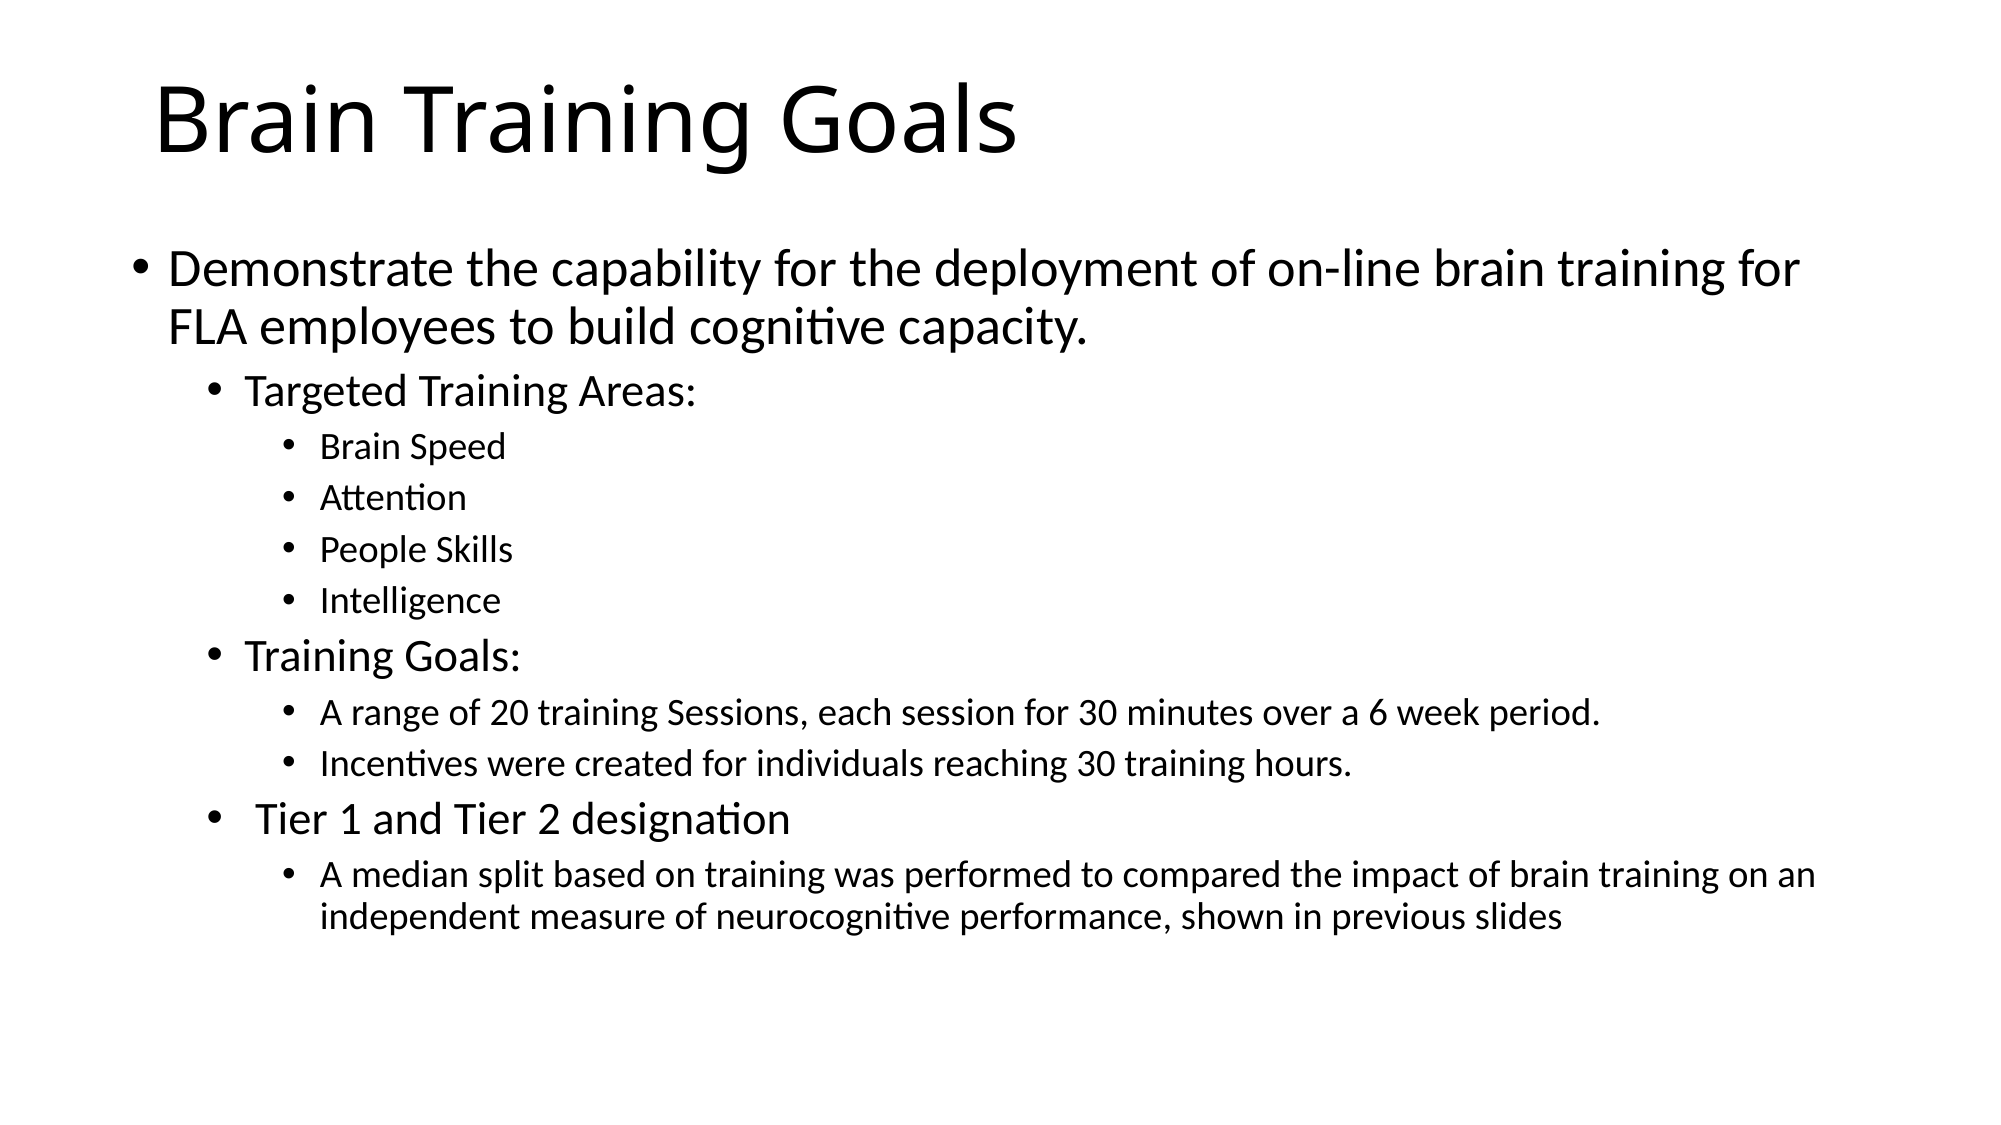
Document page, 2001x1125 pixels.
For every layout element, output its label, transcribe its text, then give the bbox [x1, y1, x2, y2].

title Brain Training Goals [137, 14, 1863, 232]
list Demonstrate the capability for the deployment of on-line brain training for FLA employees to build cognitive capacity. Targeted Training Areas: Brain Speed Attention People Skills Intelligence Training Goals: A range of 20 training Sessions, each session for 30 minutes over a 6 week period. Incentives were created for individuals reaching 30 training hours. Tier 1 and Tier 2 designation A median split based on training was performed to compared the impact of brain training on an independent measure of neurocognitive performance, shown in previous slides [116, 232, 1842, 946]
